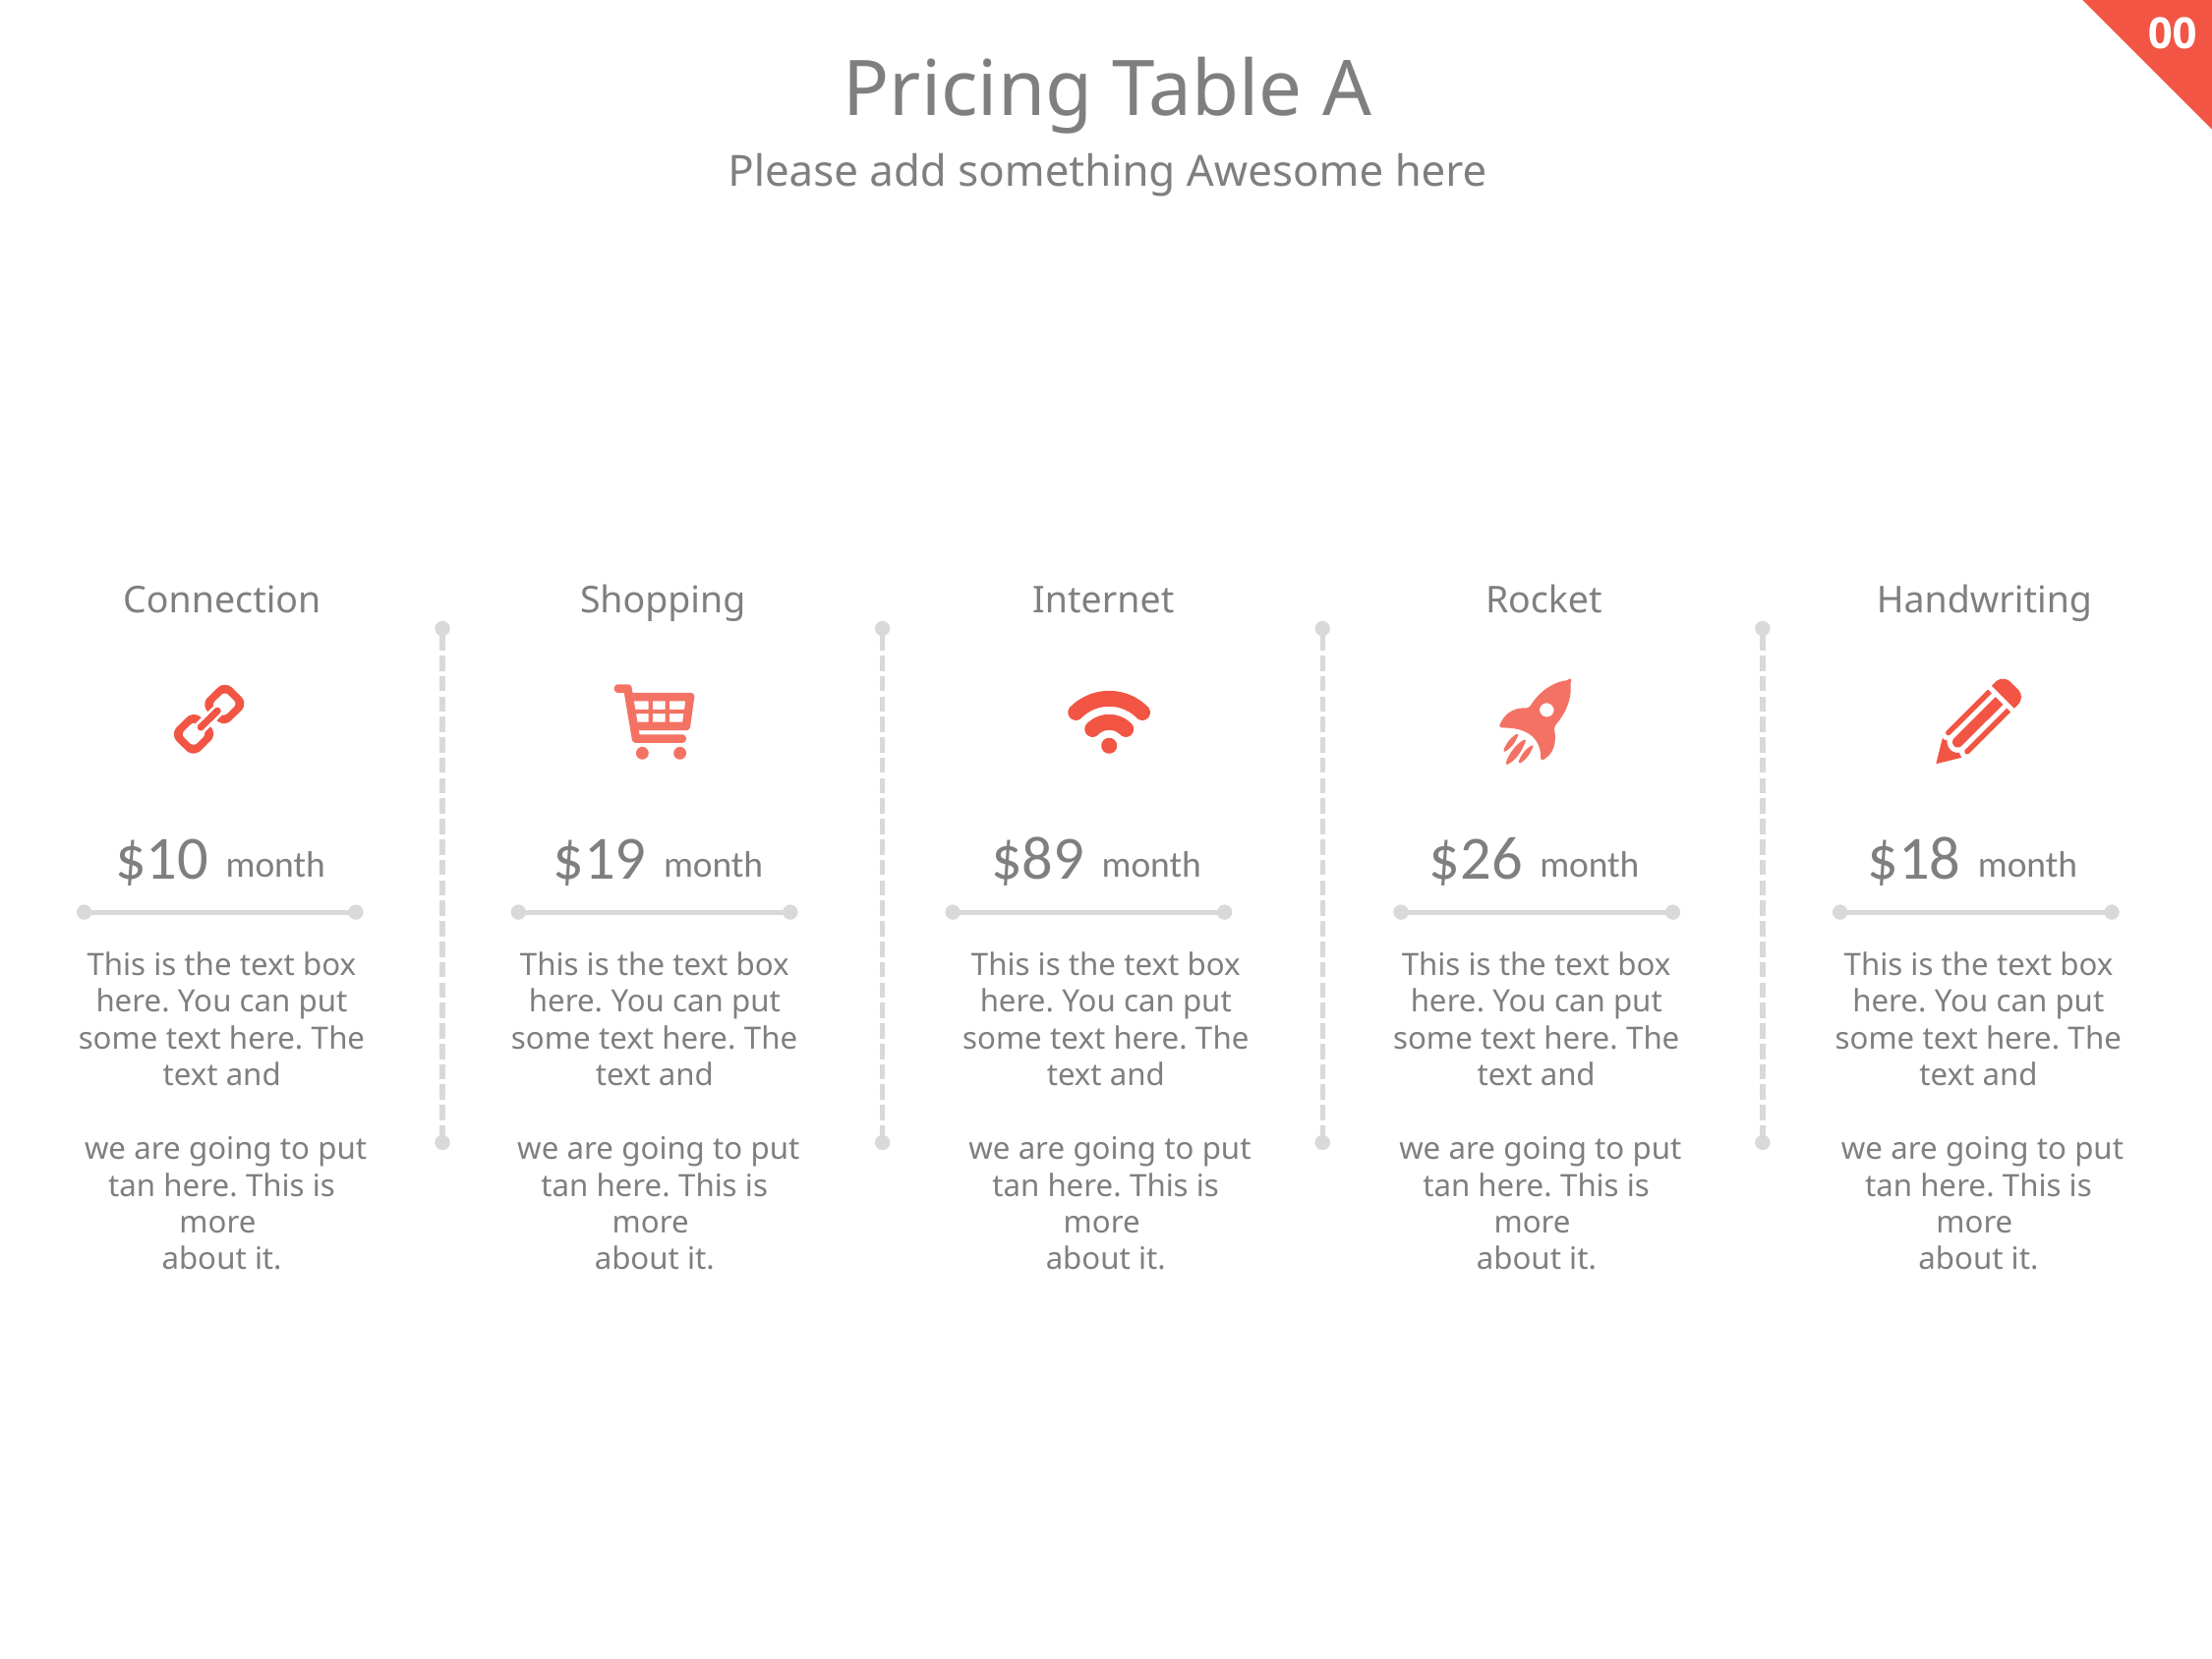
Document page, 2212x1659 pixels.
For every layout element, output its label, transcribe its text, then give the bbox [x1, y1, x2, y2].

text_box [1407, 810, 1669, 900]
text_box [1499, 678, 1572, 765]
text_box [1952, 697, 2004, 748]
text_box Connection [58, 568, 386, 627]
text_box This is the text box here. You can put some text here. The text and we are going to put tan here. This is more about it. [52, 937, 391, 1284]
text_box Internet [939, 568, 1267, 627]
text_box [968, 810, 1232, 900]
text_box Rocket [1380, 568, 1708, 627]
text_box [1946, 689, 1992, 736]
text_box [1964, 708, 2011, 755]
text_box This is the text box here. You can put some text here. The text and we are going to put tan here. This is more about it. [936, 937, 1276, 1284]
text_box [613, 684, 695, 760]
text_box [1936, 737, 1962, 765]
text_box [1844, 810, 2108, 900]
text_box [2080, 0, 2212, 130]
text_box Shopping [498, 568, 827, 627]
text_box This is the text box here. You can put some text here. The text and we are going to put tan here. This is more about it. [1367, 937, 1707, 1284]
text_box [531, 810, 793, 900]
text_box [1991, 678, 2021, 709]
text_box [173, 684, 245, 754]
text_box Pricing Table A [828, 31, 1387, 136]
text_box This is the text box here. You can put some text here. The text and we are going to put tan here. This is more about it. [485, 937, 825, 1284]
text_box Handwriting [1821, 568, 2149, 627]
text_box This is the text box here. You can put some text here. The text and we are going to put tan here. This is more about it. [1809, 937, 2148, 1284]
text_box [92, 810, 355, 900]
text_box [1068, 690, 1150, 754]
text_box Please add something Awesome here [713, 136, 1502, 202]
